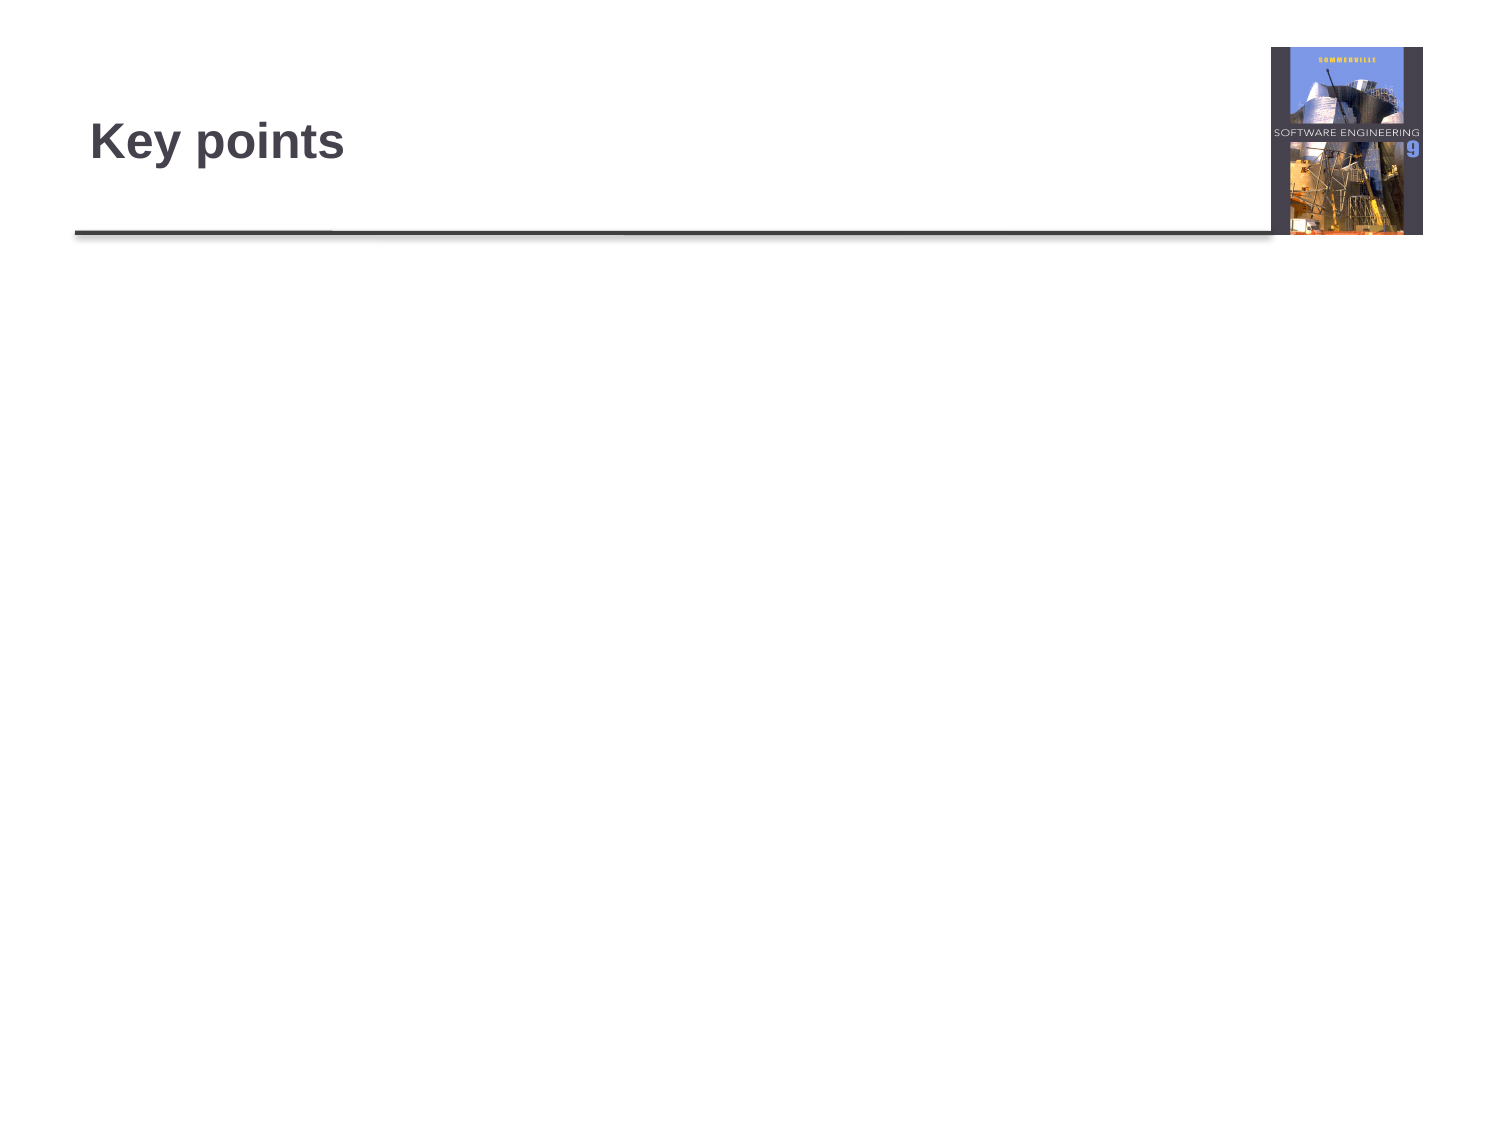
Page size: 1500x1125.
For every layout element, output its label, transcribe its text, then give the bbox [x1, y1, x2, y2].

picture [1272, 47, 1423, 235]
title Key points [74, 44, 1272, 233]
